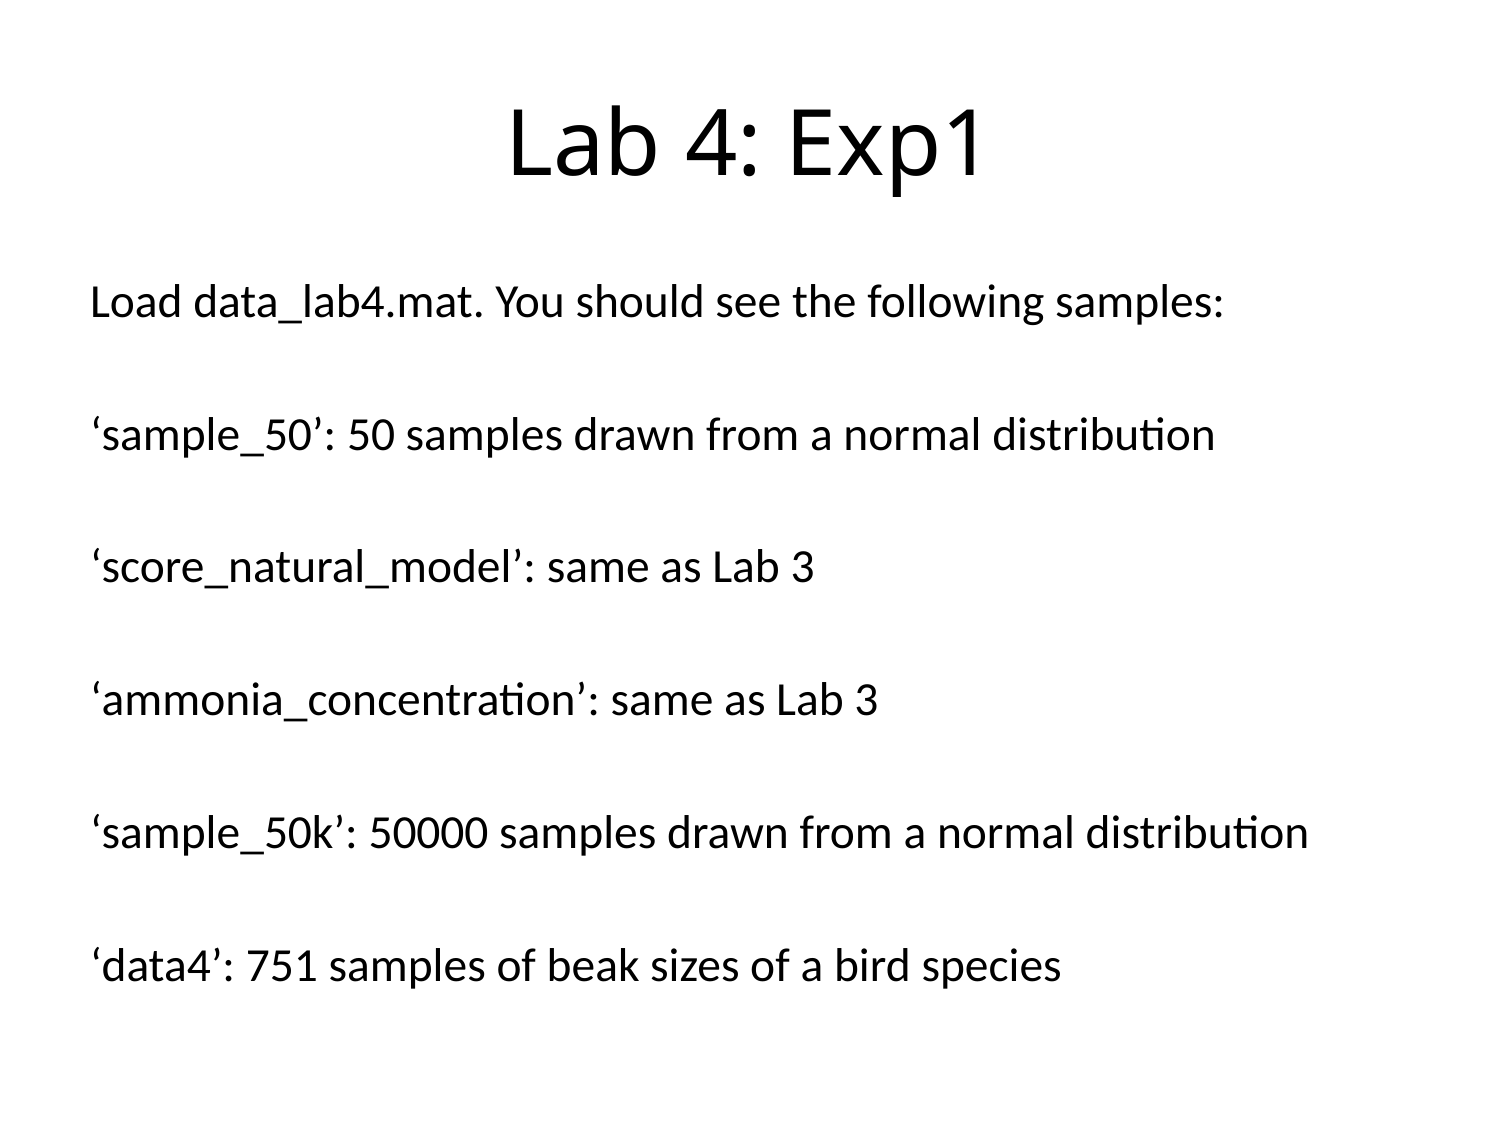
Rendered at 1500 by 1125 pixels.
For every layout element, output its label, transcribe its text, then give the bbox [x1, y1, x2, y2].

title Lab 4: Exp1 [75, 45, 1425, 233]
list Load data_lab4.mat. You should see the following samples: ‘sample_50’: 50 samples drawn from a normal distribution ‘score_natural_model’: same as Lab 3 ‘ammonia_concentration’: same as Lab 3 ‘sample_50k’: 50000 samples drawn from a normal distribution ‘data4’: 751 samples of beak sizes of a bird species [75, 262, 1425, 1005]
